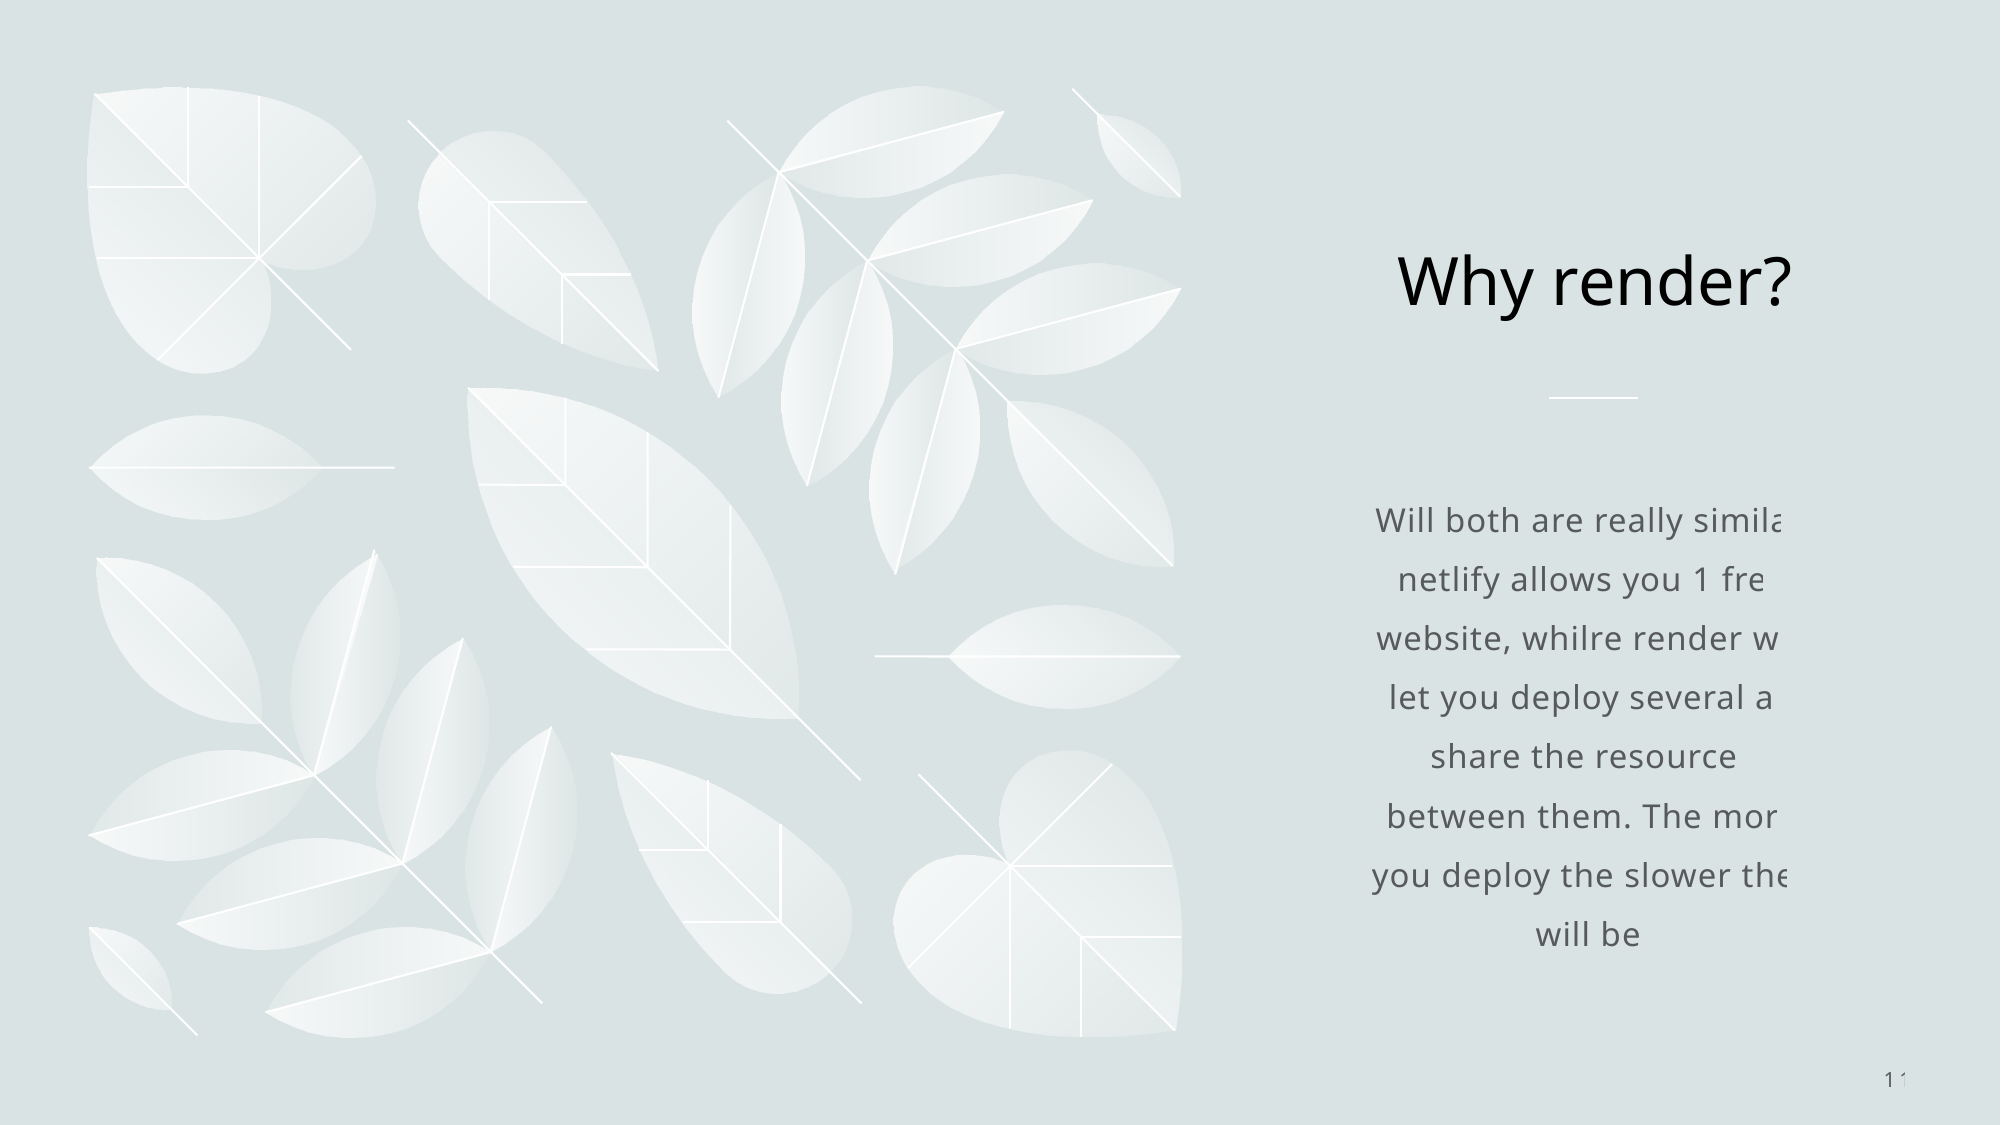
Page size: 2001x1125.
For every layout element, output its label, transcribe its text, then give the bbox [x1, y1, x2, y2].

slide_number 11 [1637, 1042, 1927, 1119]
title Why render? [1278, 87, 1912, 327]
list Will both are really similar, netlify allows you 1 free website, whilre render will let you deploy several an share the resources between them. The more you deploy the slower they will be. [1342, 471, 1844, 962]
